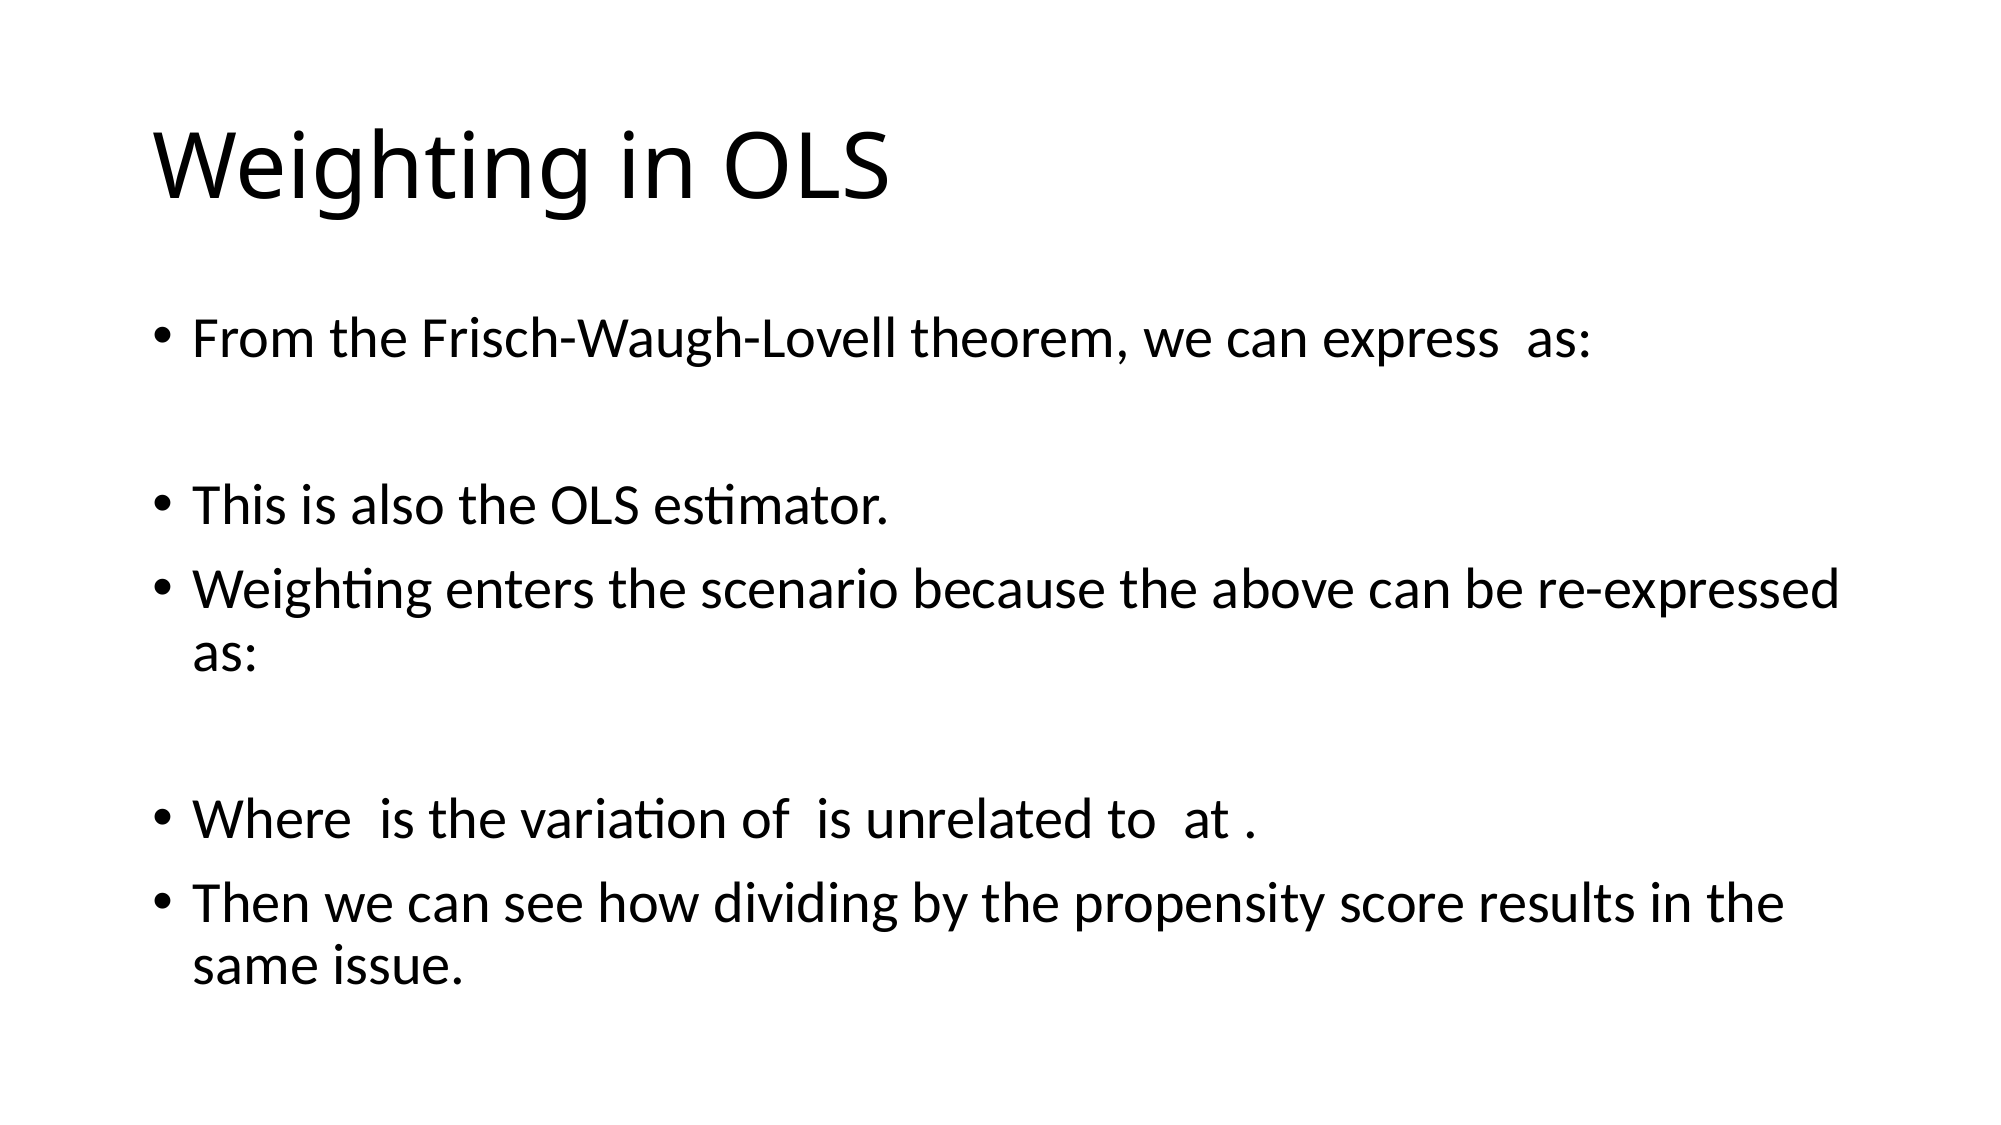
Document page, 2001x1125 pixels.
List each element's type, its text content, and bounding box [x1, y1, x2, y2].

title Weighting in OLS [137, 59, 1863, 278]
